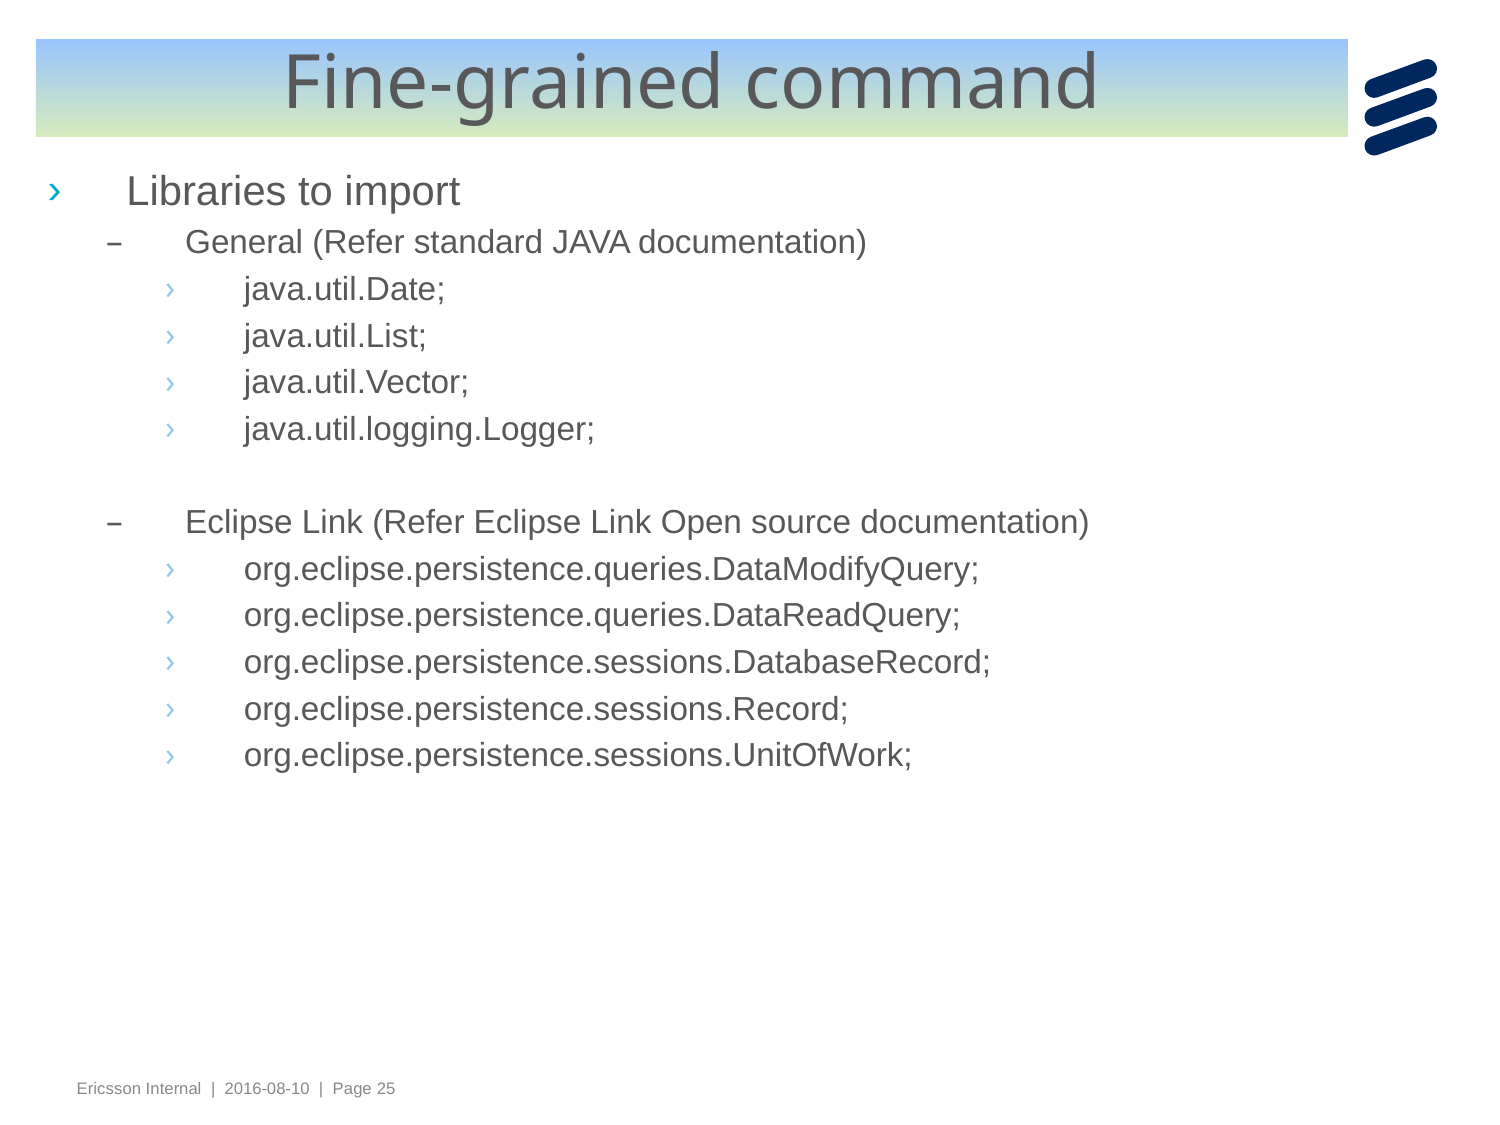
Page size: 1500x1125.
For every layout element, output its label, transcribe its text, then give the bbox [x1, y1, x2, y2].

title Fine-grained command [35, 39, 1349, 137]
text_box Libraries to import General (Refer standard JAVA documentation) java.util.Date; java.util.List; java.util.Vector; java.util.logging.Logger; Eclipse Link (Refer Eclipse Link Open source documentation) org.eclipse.persistence.queries.DataModifyQuery; org.eclipse.persistence.queries.DataReadQuery; org.eclipse.persistence.sessions.DatabaseRecord; org.eclipse.persistence.sessions.Record; org.eclipse.persistence.sessions.UnitOfWork; [35, 163, 1437, 1102]
